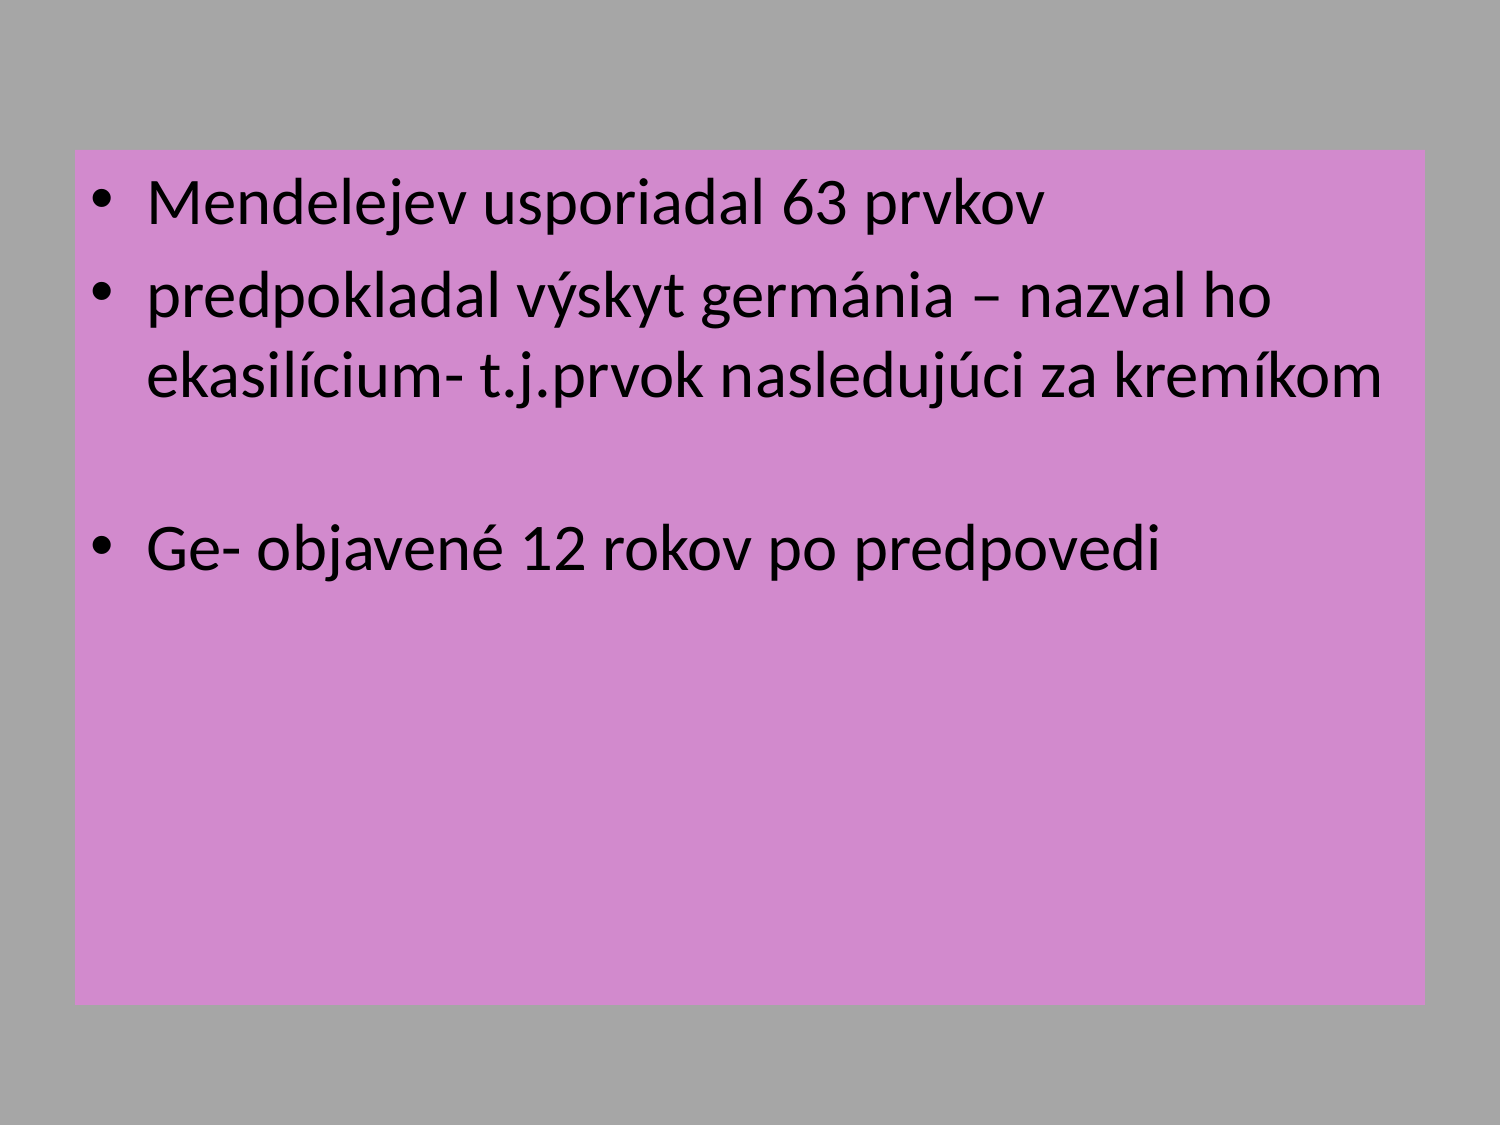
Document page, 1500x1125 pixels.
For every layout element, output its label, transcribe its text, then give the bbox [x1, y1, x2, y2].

list Mendelejev usporiadal 63 prvkov predpokladal výskyt germánia – nazval ho ekasilícium- t.j.prvok nasledujúci za kremíkom Ge- objavené 12 rokov po predpovedi [75, 149, 1425, 1005]
